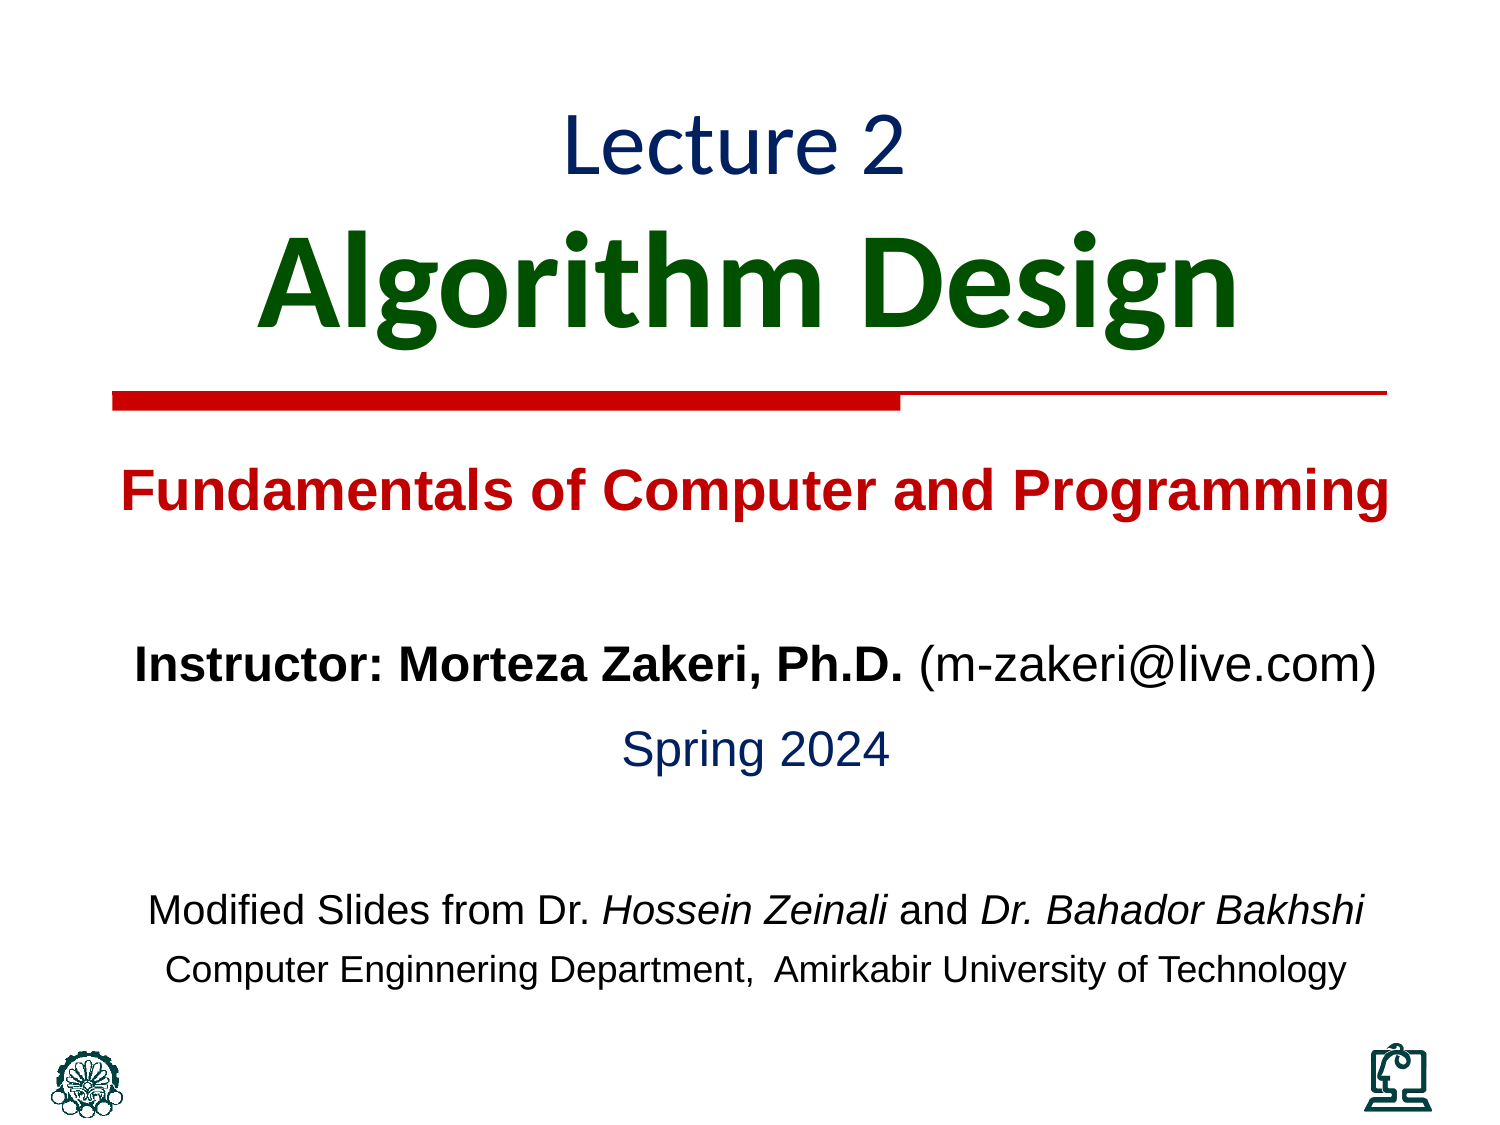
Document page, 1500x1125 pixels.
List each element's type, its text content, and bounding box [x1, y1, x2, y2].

picture [1362, 1047, 1438, 1115]
text_box Lecture 2 [525, 67, 945, 201]
text_box Fundamentals of Computer and Programming Instructor: Morteza Zakeri, Ph.D. (m-zakeri@live.com) Spring 2024 Modified Slides from Dr. Hossein Zeinali and Dr. Bahador Bakhshi Computer Enginnering Department, Amirkabir University of Technology [64, 444, 1447, 1047]
text_box Algorithm Design [181, 174, 1319, 363]
picture [50, 1049, 125, 1120]
